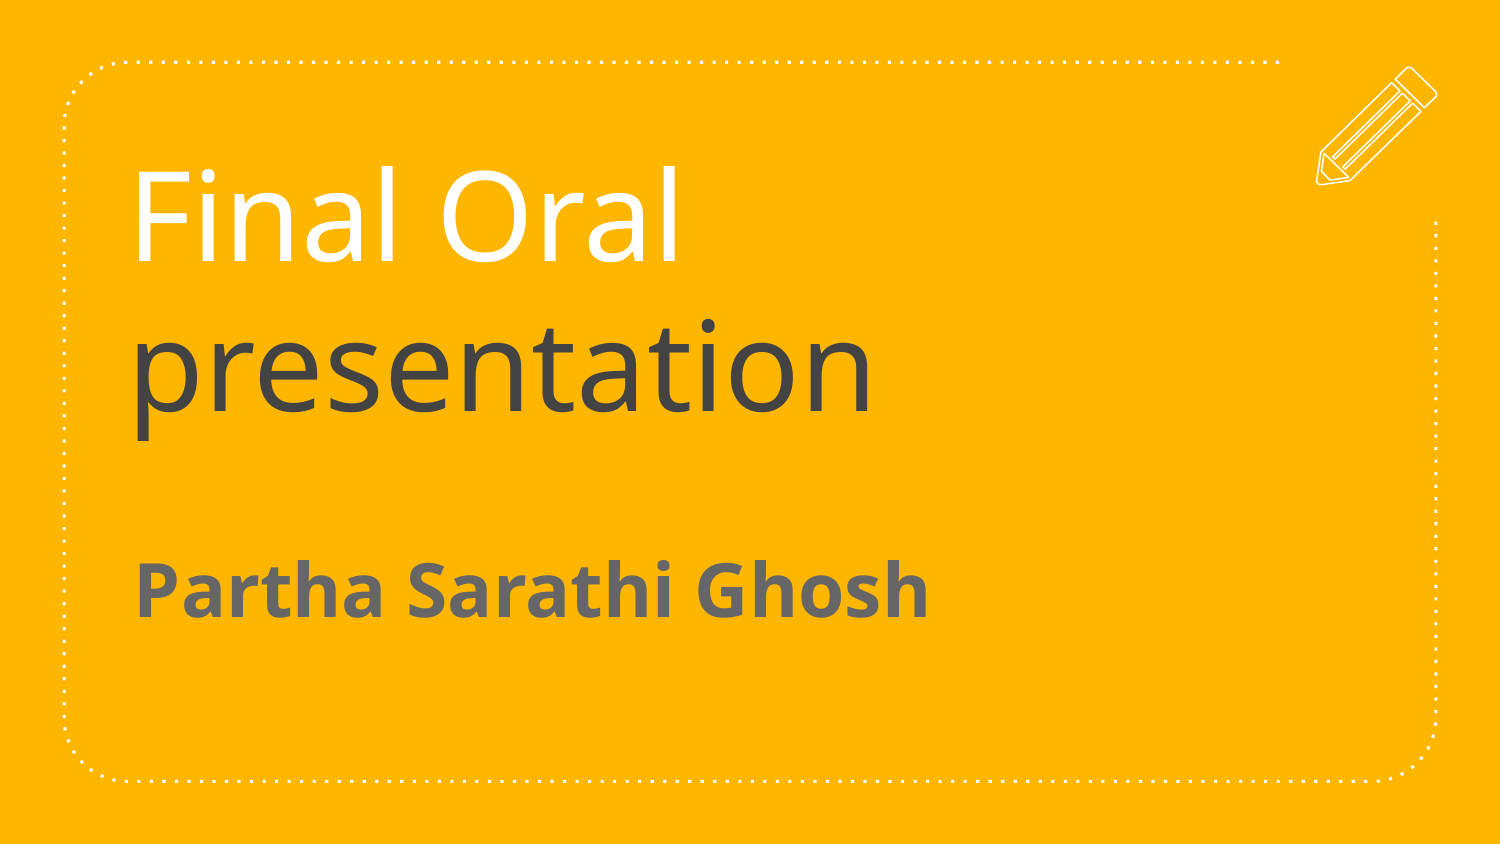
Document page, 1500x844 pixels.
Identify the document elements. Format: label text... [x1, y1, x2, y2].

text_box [1316, 66, 1437, 185]
subtitle Partha Sarathi Ghosh [118, 455, 1201, 704]
title Final Oral presentation [112, 149, 1388, 452]
